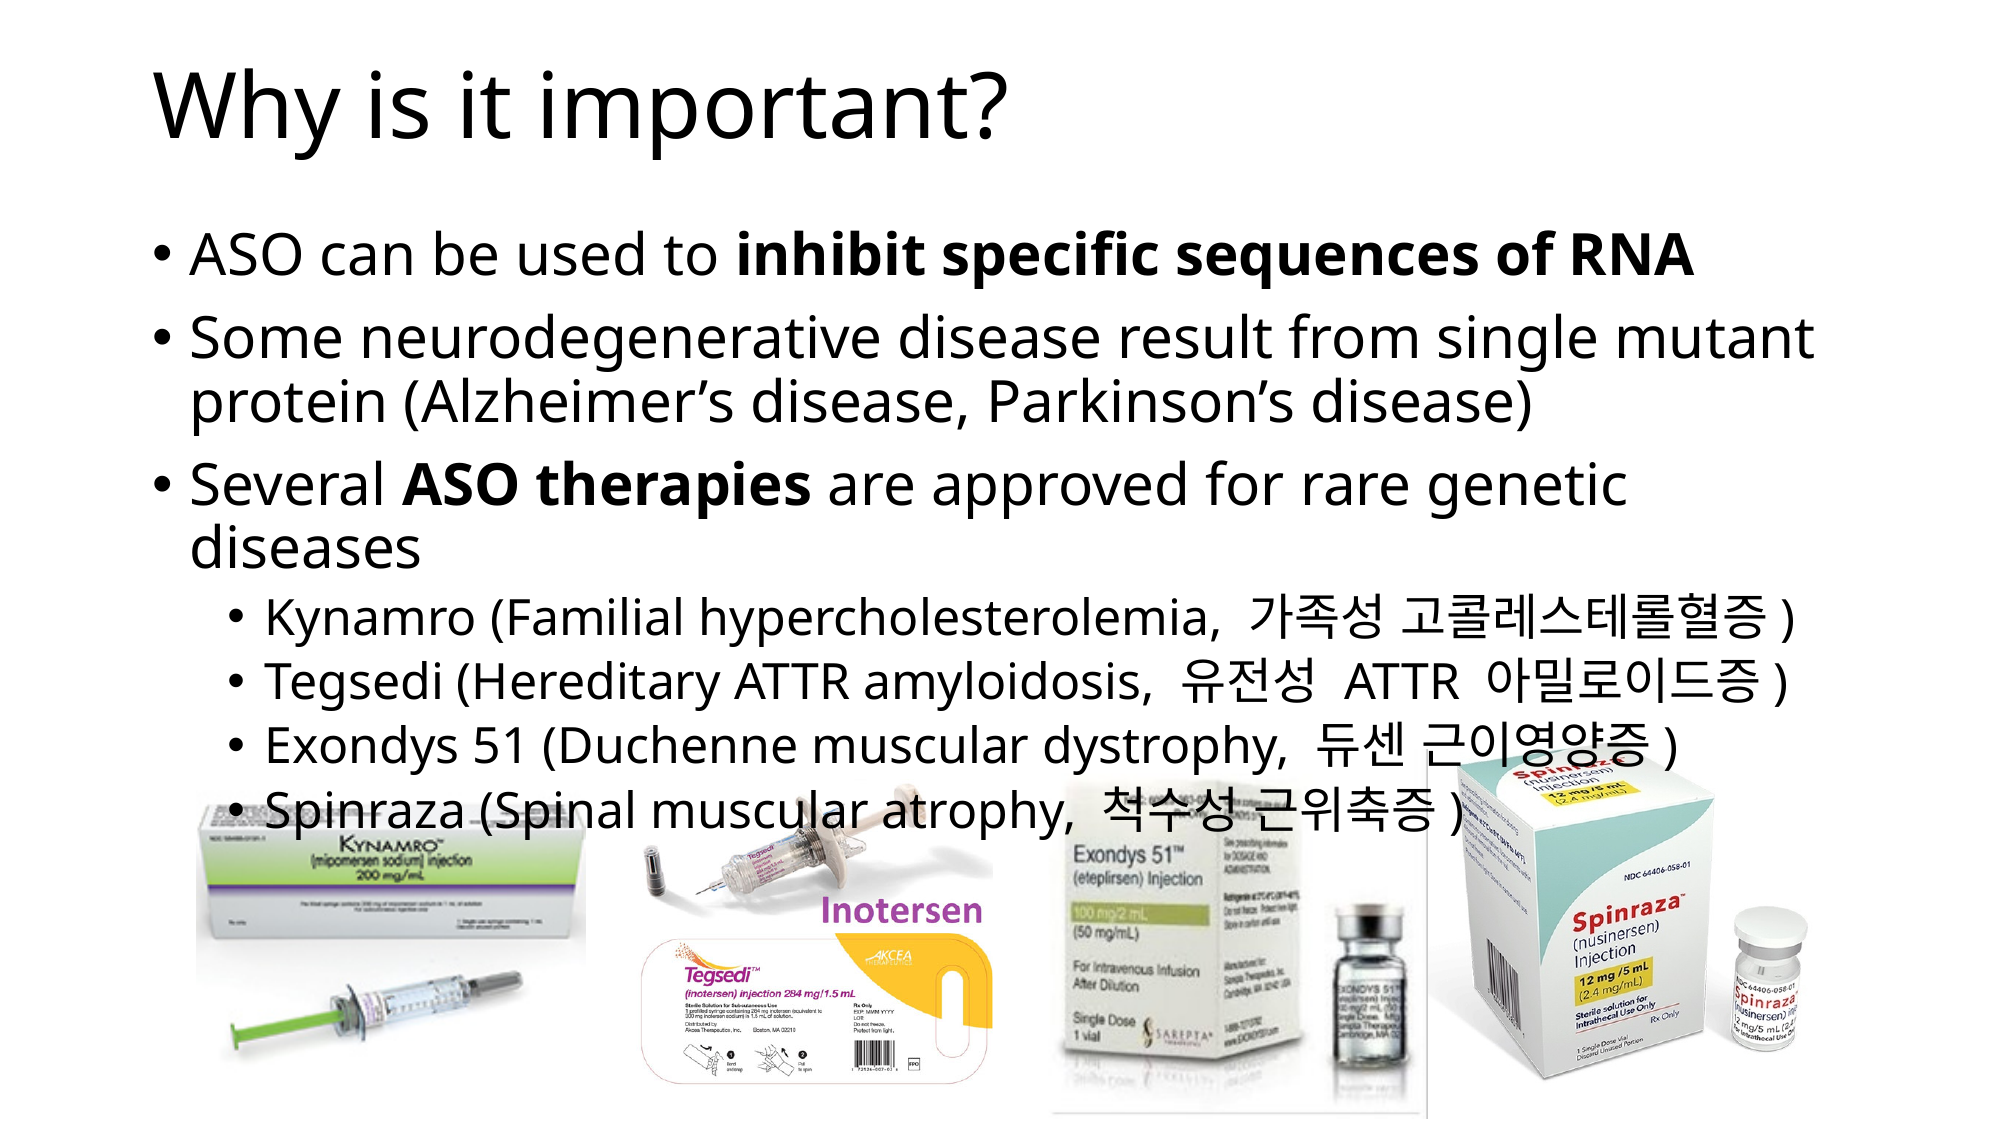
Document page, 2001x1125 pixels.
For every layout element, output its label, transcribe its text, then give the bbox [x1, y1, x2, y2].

picture [1037, 741, 1885, 1119]
list ASO can be used to inhibit specific sequences of RNA Some neurodegenerative disease result from single mutant protein (Alzheimer’s disease, Parkinson’s disease) Several ASO therapies are approved for rare genetic diseases Kynamro (Familial hypercholesterolemia, 가족성 고콜레스테롤혈증) Tegsedi (Hereditary ATTR amyloidosis, 유전성 ATTR 아밀로이드증) Exondys 51 (Duchenne muscular dystrophy, 듀센 근이영양증) Spinraza (Spinal muscular atrophy, 척수성 근위축증) [137, 217, 1863, 816]
picture [196, 729, 586, 1119]
picture [624, 749, 993, 1119]
title Why is it important? [137, 0, 1863, 217]
